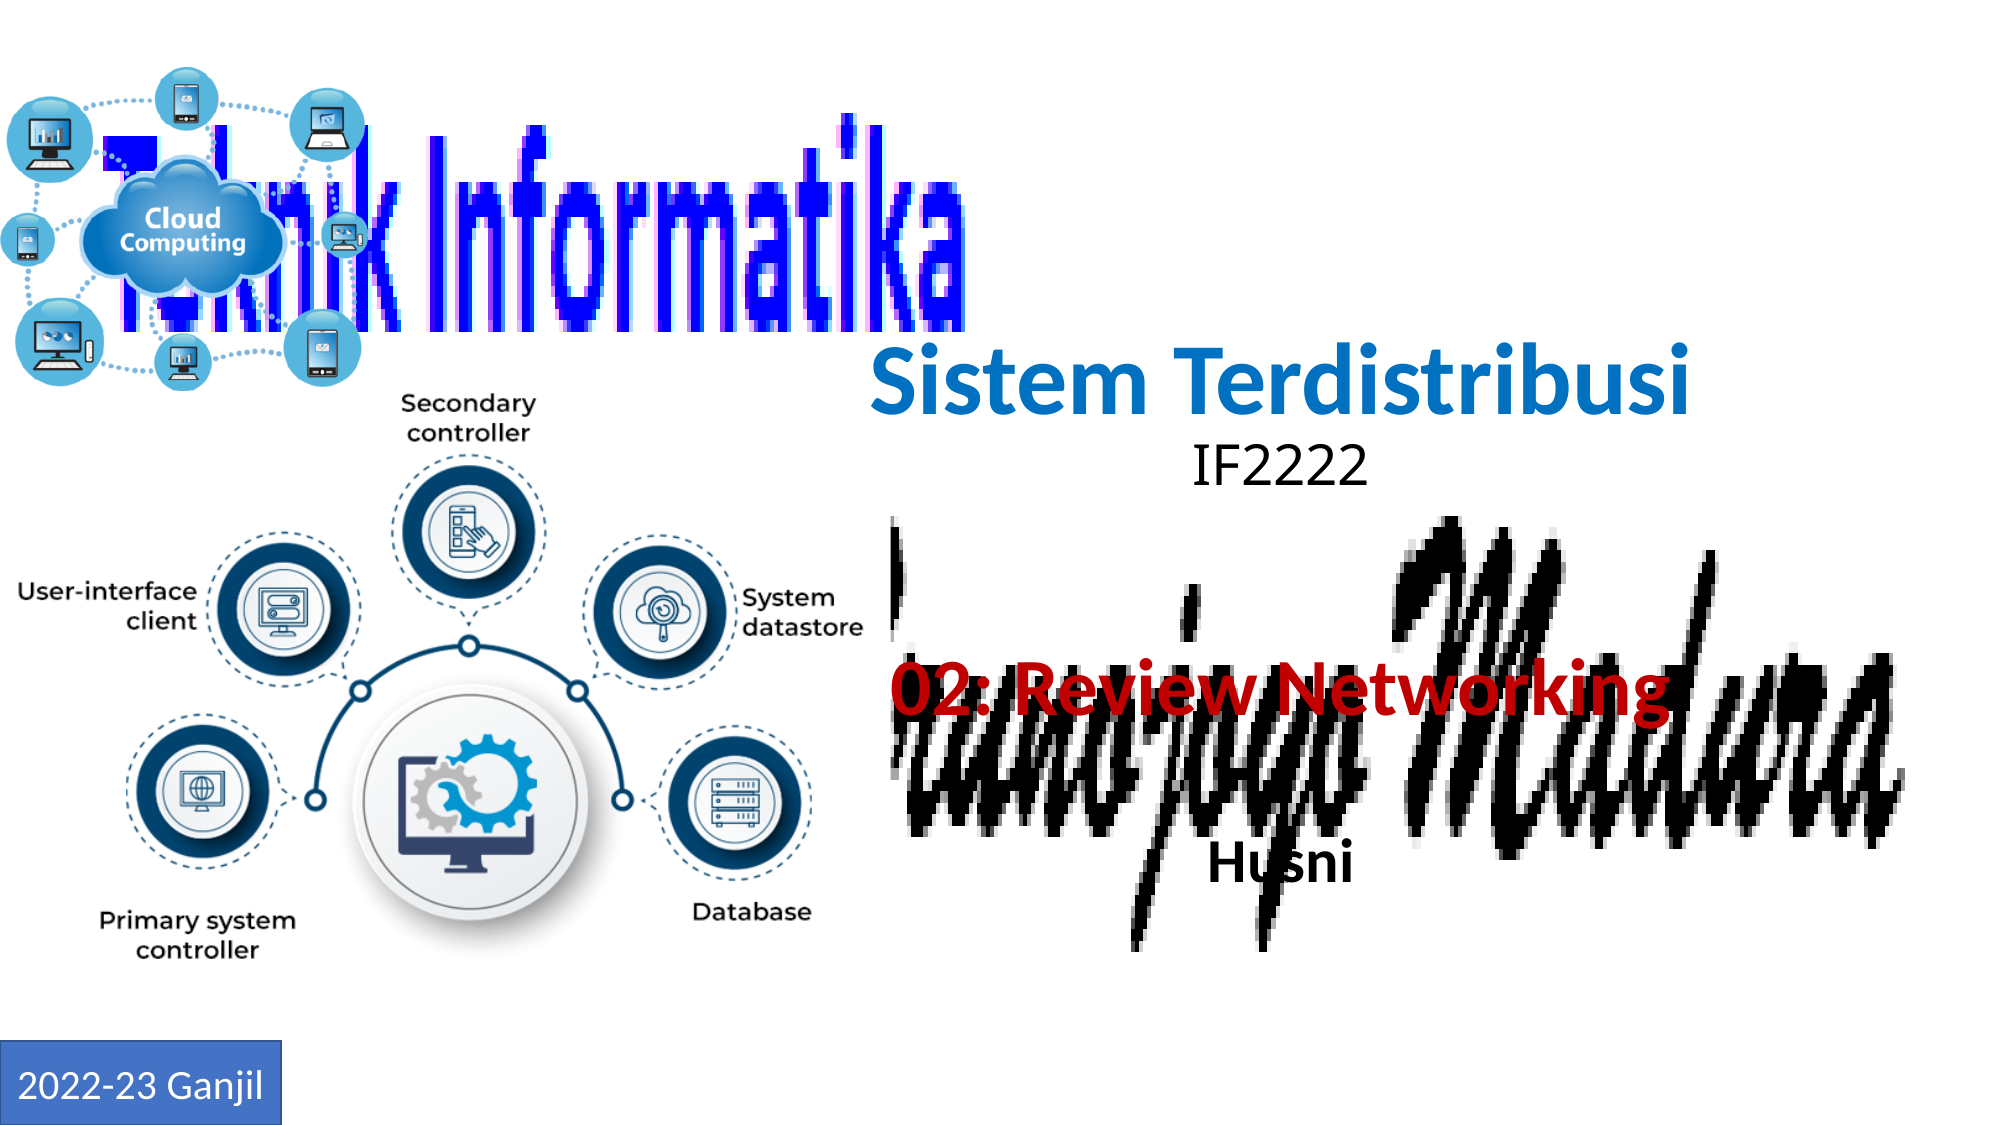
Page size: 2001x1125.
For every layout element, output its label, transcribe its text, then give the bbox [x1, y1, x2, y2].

title Sistem Terdistribusi IF2222 [696, 317, 1866, 607]
picture [0, 0, 2001, 1125]
subtitle 02: Review Networking Husni [891, 638, 1866, 970]
text_box 2022-23 Ganjil [0, 1058, 282, 1125]
